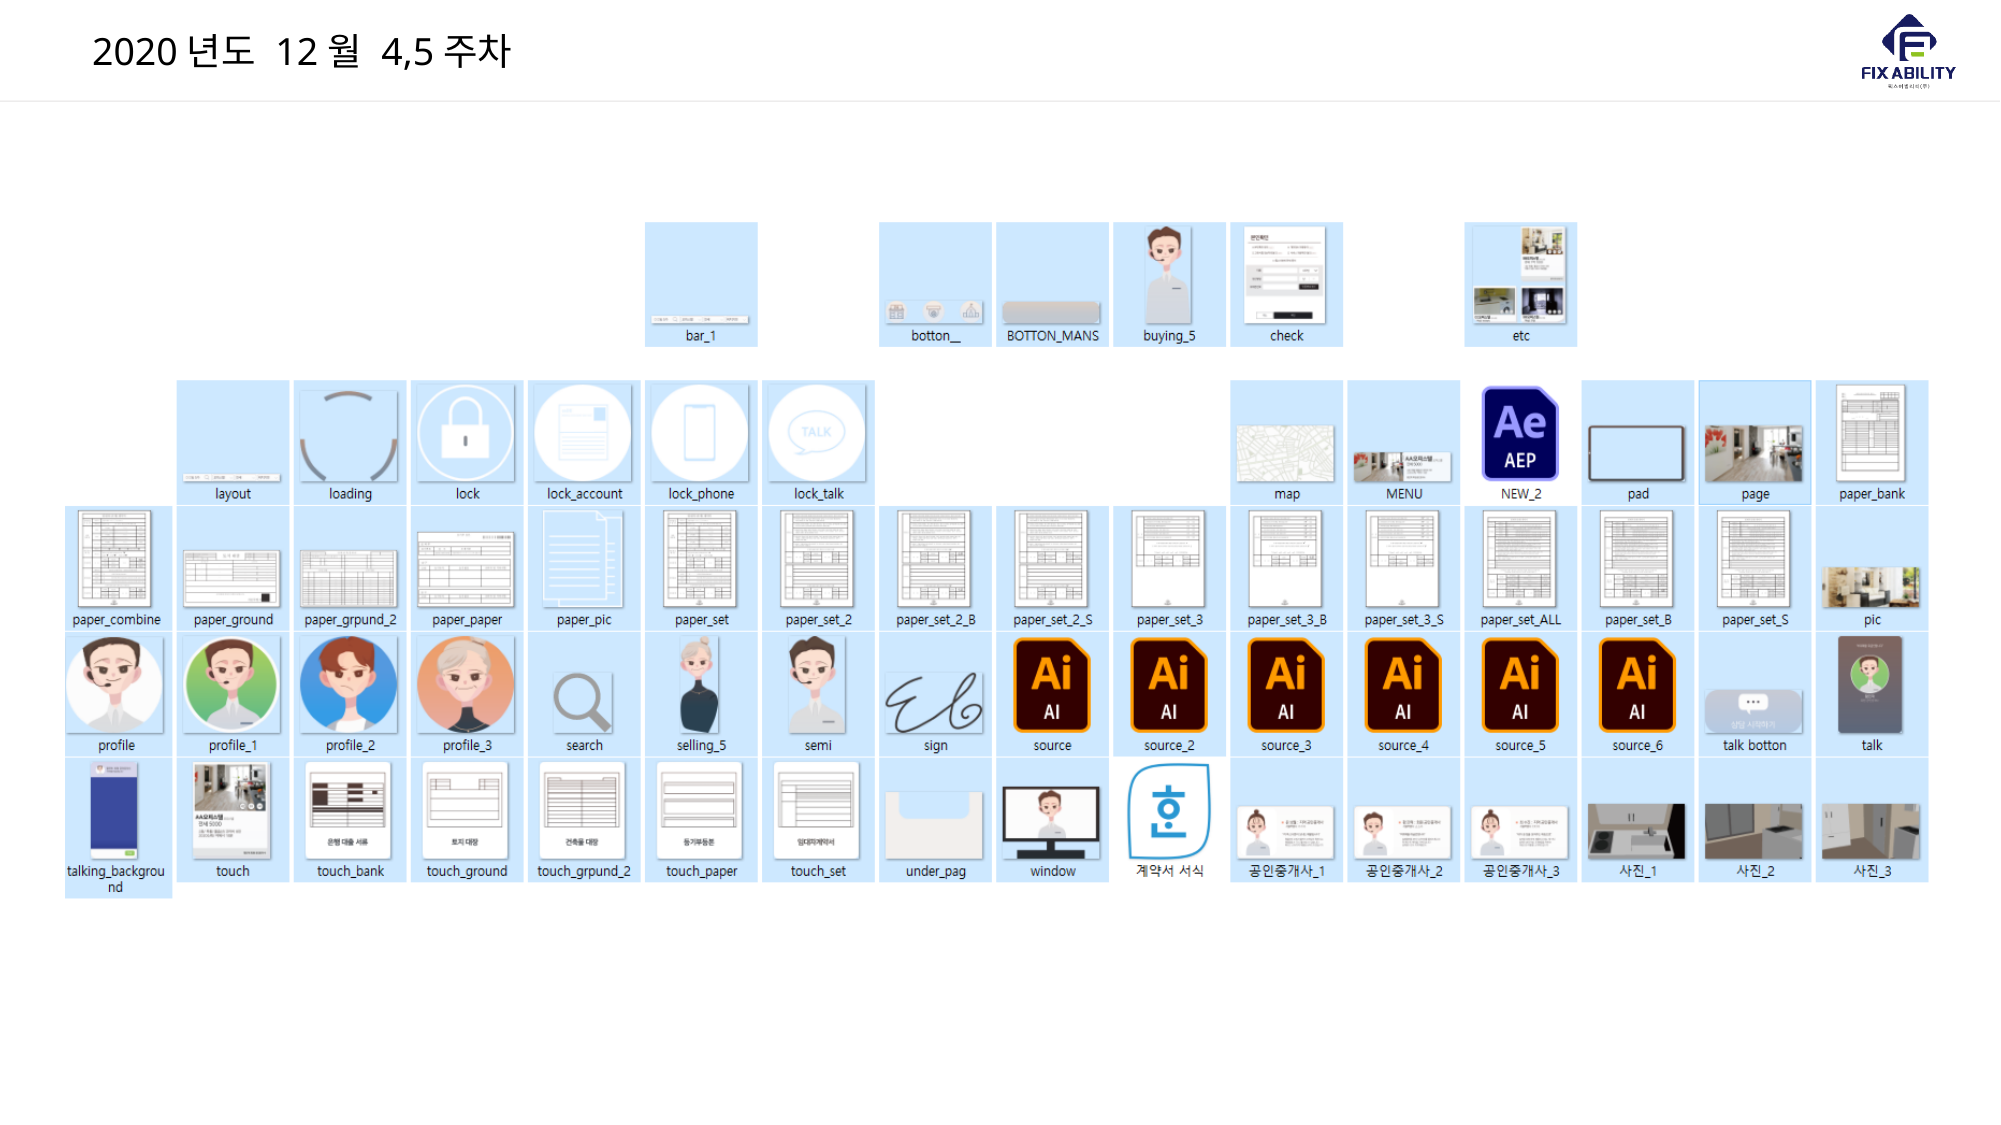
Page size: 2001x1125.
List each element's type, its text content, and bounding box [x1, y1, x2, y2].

picture [65, 219, 1935, 906]
picture [1816, 0, 2000, 103]
text_box 2020년도 12월 4,5주차 [77, 20, 538, 80]
